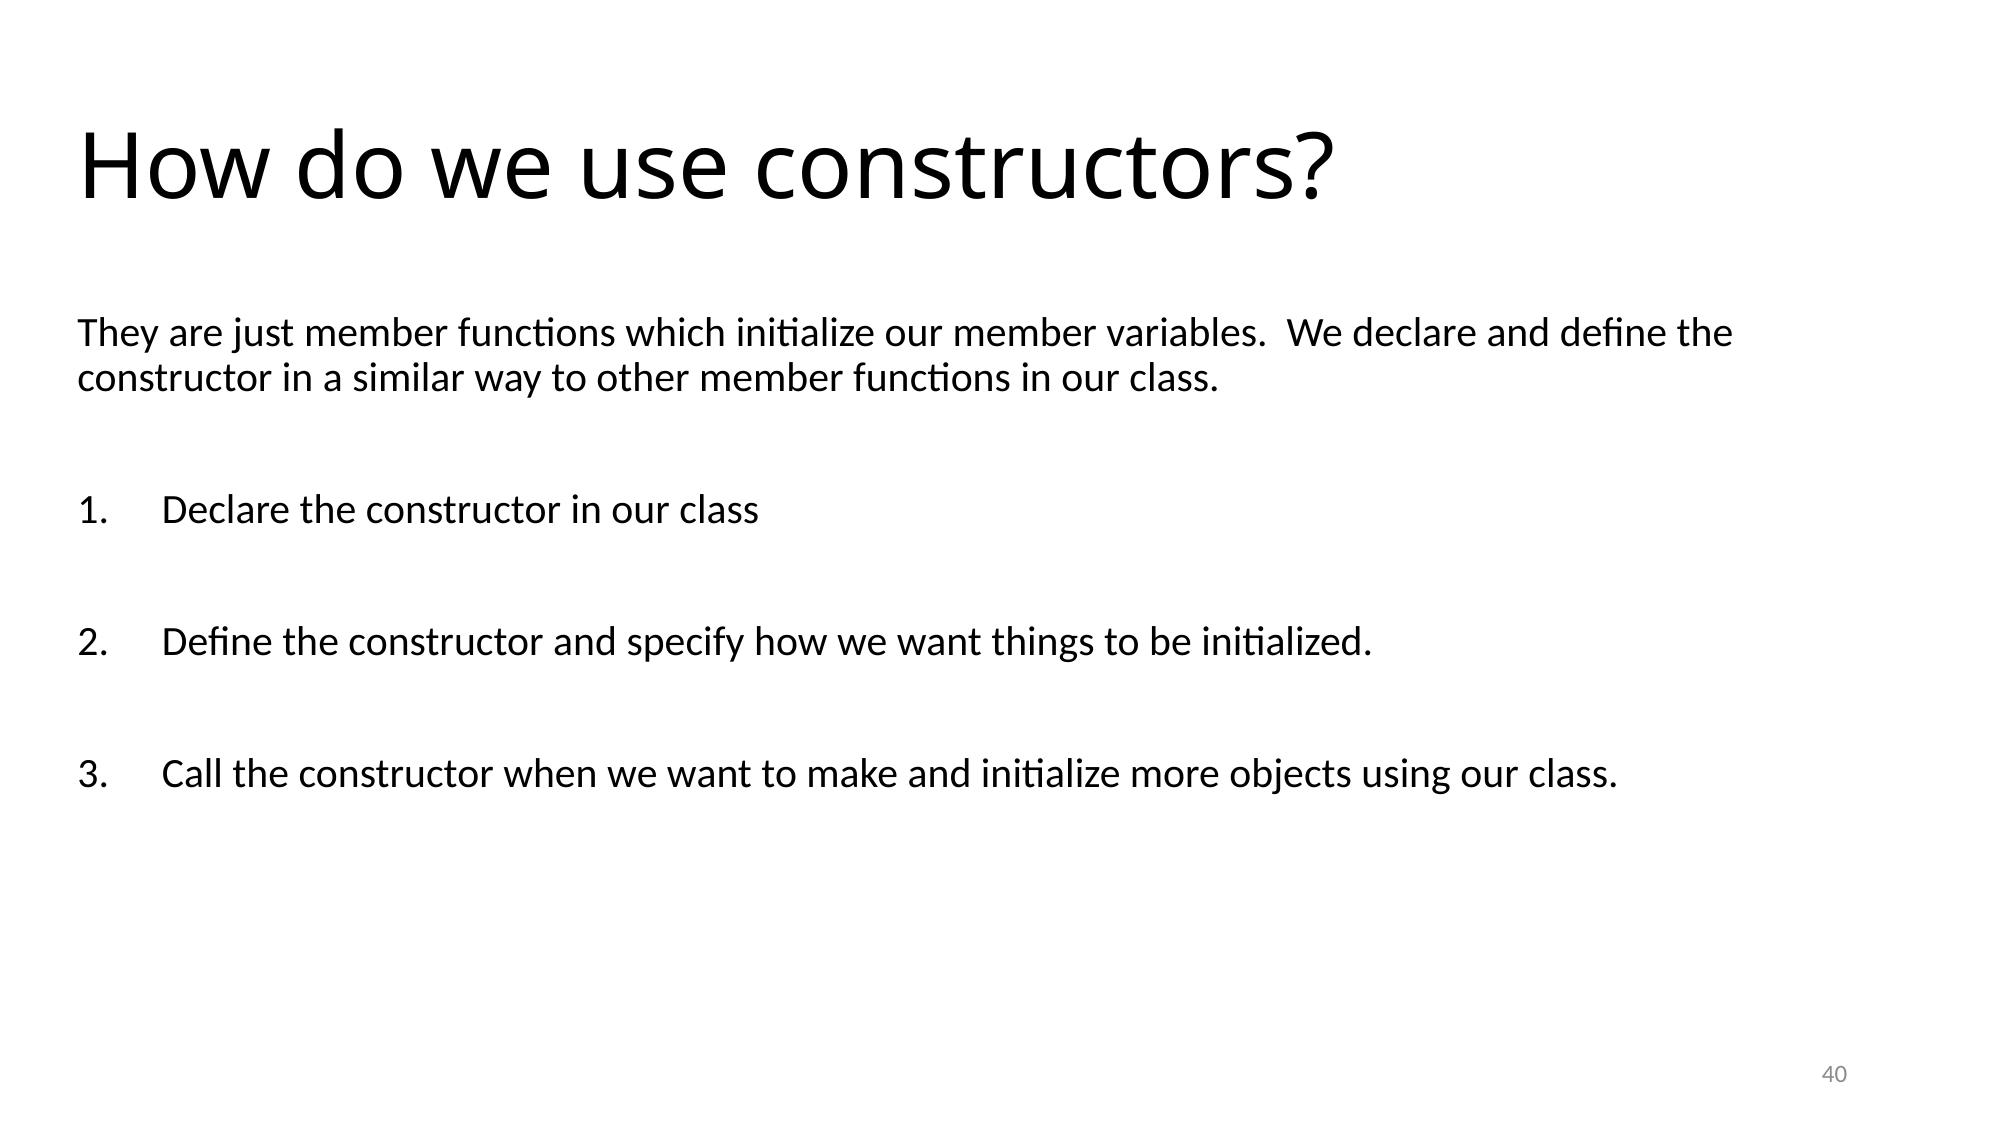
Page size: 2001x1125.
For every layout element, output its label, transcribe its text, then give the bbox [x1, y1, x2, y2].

slide_number 40 [1412, 1042, 1863, 1103]
title How do we use constructors? [62, 59, 1938, 278]
list They are just member functions which initialize our member variables. We declare and define the constructor in a similar way to other member functions in our class. Declare the constructor in our class Define the constructor and specify how we want things to be initialized. Call the constructor when we want to make and initialize more objects using our class. [62, 303, 1938, 1017]
